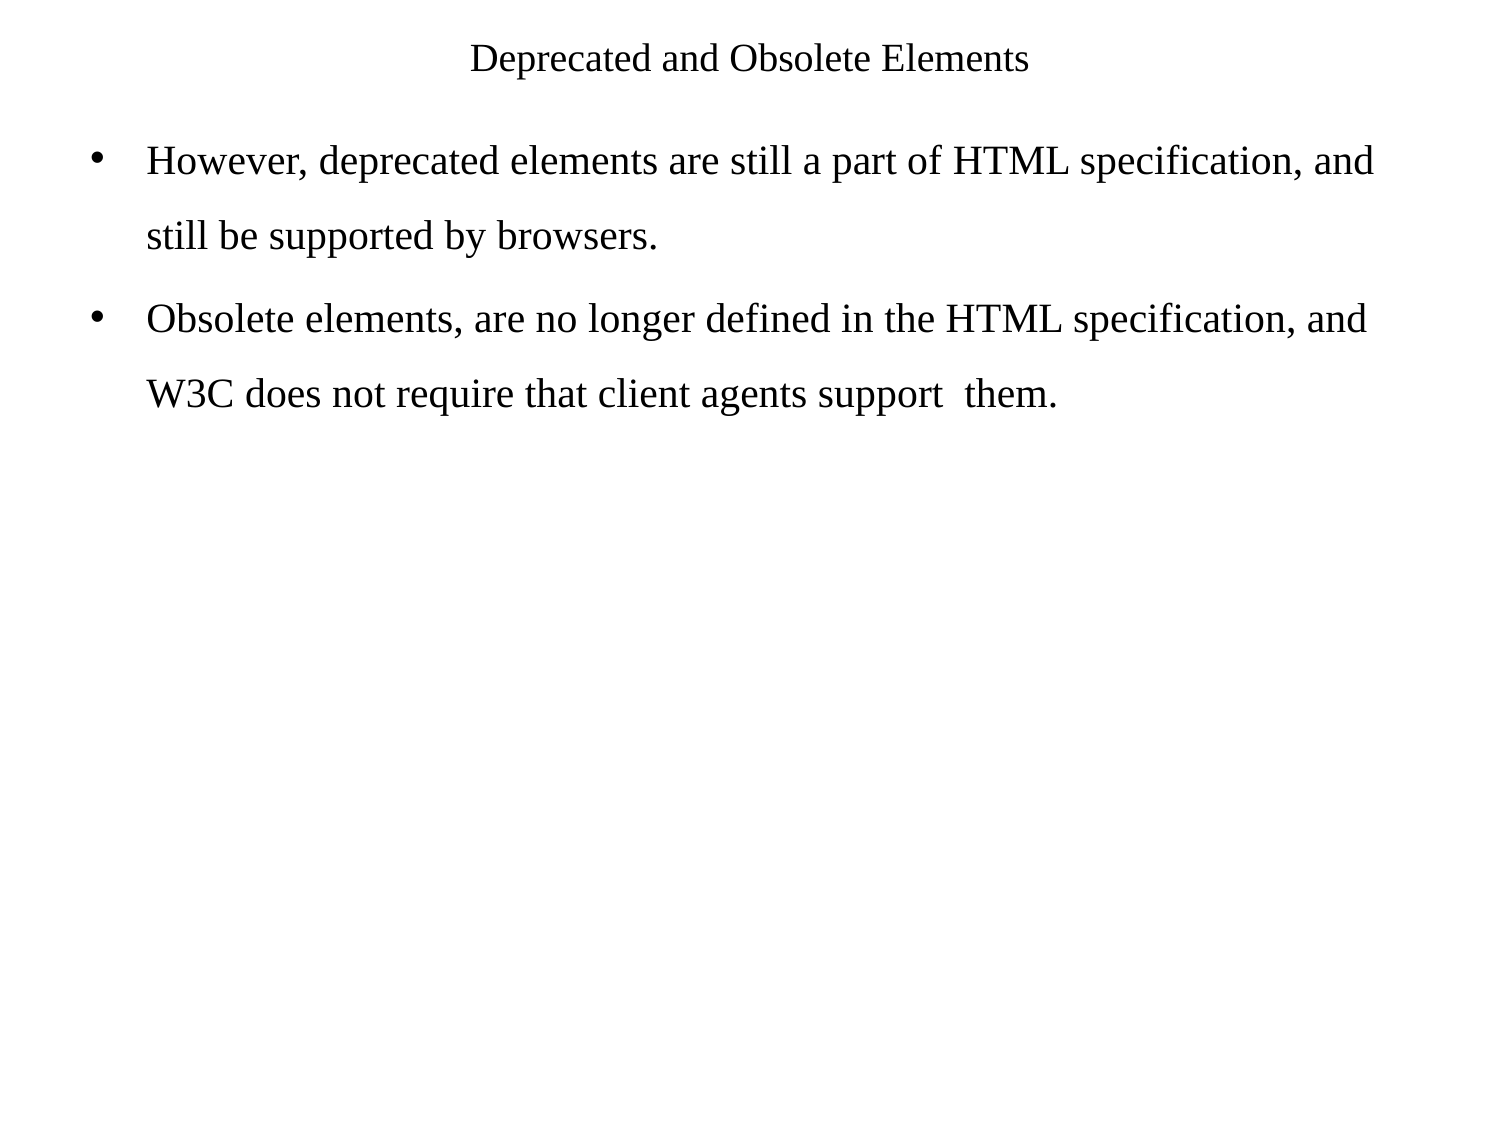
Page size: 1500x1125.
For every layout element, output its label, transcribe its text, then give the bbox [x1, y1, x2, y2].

list However, deprecated elements are still a part of HTML specification, and still be supported by browsers. Obsolete elements, are no longer defined in the HTML specification, and W3C does not require that client agents support them. [75, 99, 1425, 1063]
title Deprecated and Obsolete Elements [75, 0, 1425, 88]
